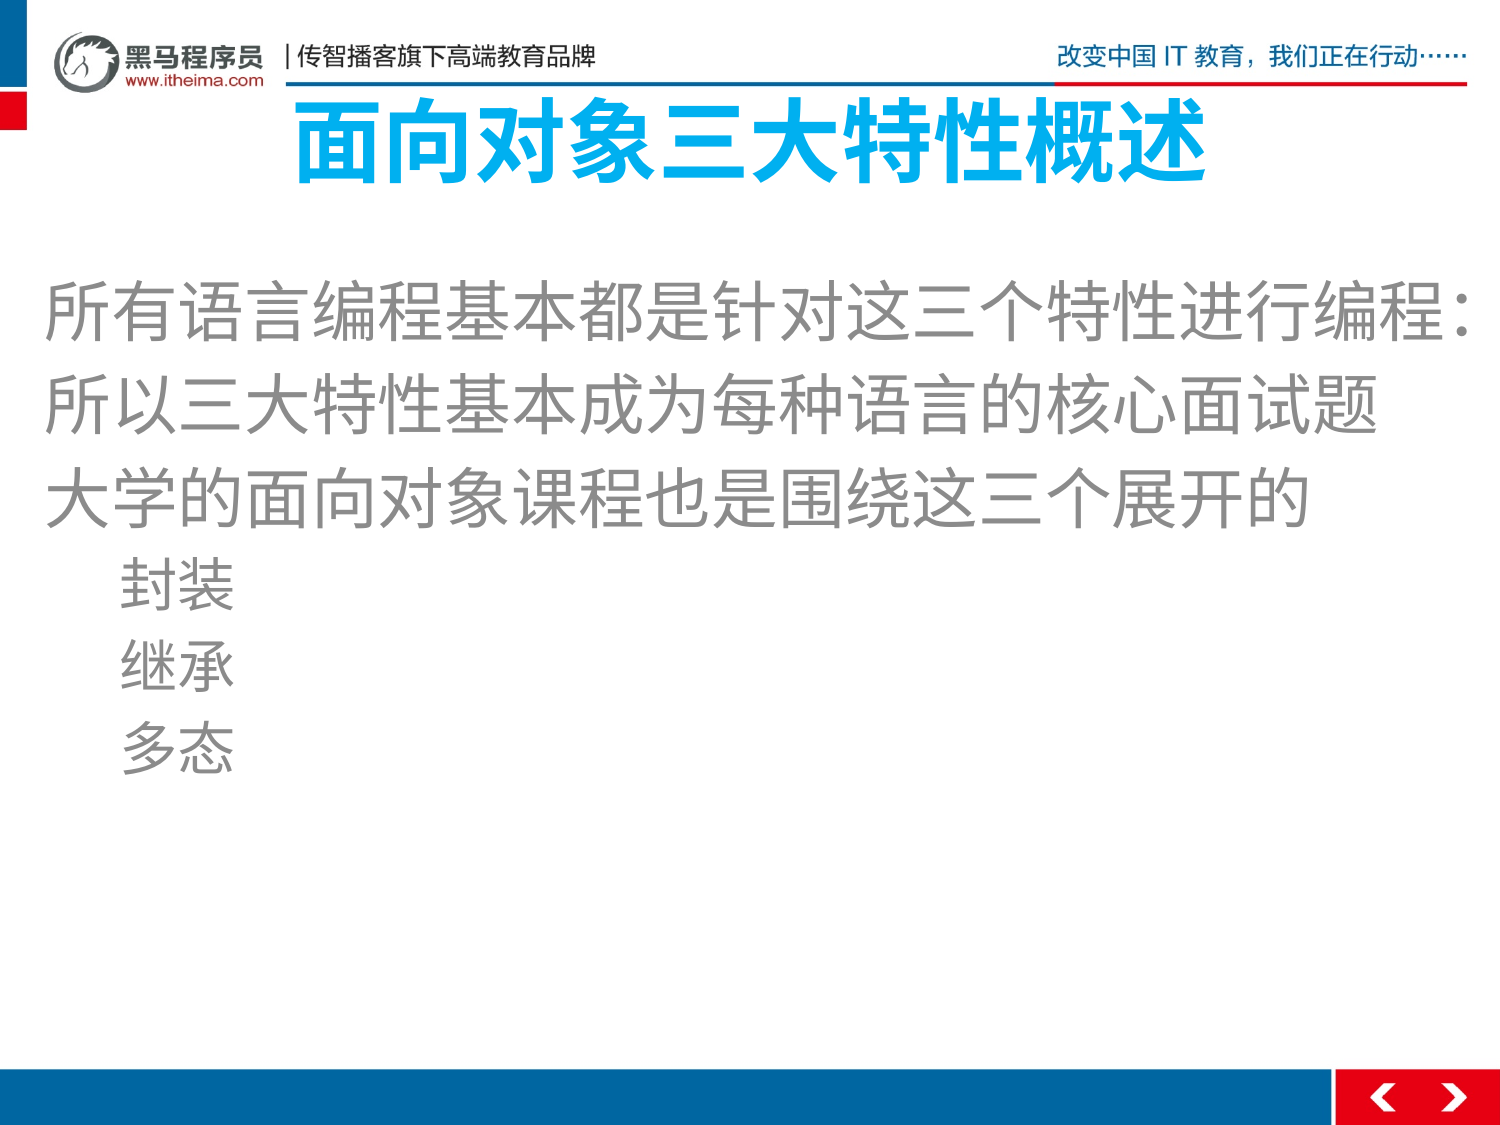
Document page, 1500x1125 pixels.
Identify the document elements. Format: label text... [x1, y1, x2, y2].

subtitle 所有语言编程基本都是针对这三个特性进行编程： 所以三大特性基本成为每种语言的核心面试题 大学的面向对象课程也是围绕这三个展开的 封装 继承 多态 [29, 262, 1485, 1005]
title 面向对象三大特性概述 [75, 45, 1425, 233]
picture [0, 0, 1500, 1125]
